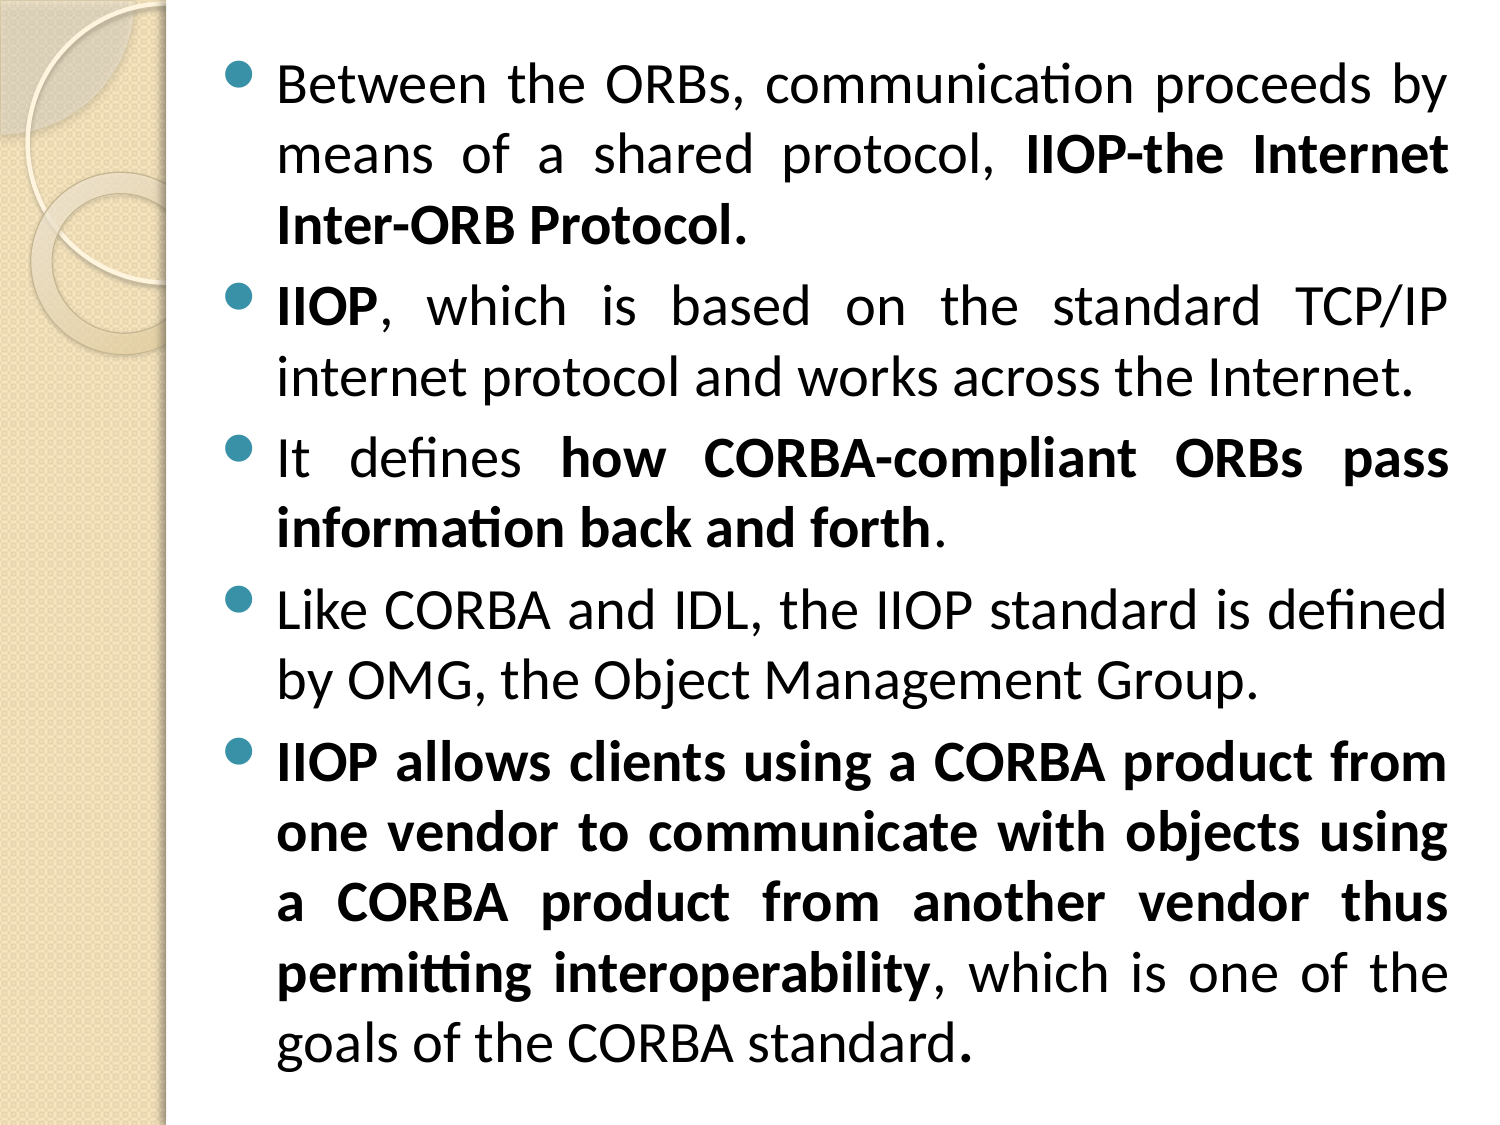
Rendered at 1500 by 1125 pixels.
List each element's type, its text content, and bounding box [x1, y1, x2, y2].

list Between the ORBs, communication proceeds by means of a shared protocol, IIOP-the Internet Inter-ORB Protocol. IIOP, which is based on the standard TCP/IP internet protocol and works across the Internet. It defines how CORBA-compliant ORBs pass information back and forth. Like CORBA and IDL, the IIOP standard is defined by OMG, the Object Management Group. IIOP allows clients using a CORBA product from one vendor to communicate with objects using a CORBA product from another vendor thus permitting interoperability, which is one of the goals of the CORBA standard. [200, 37, 1466, 1100]
